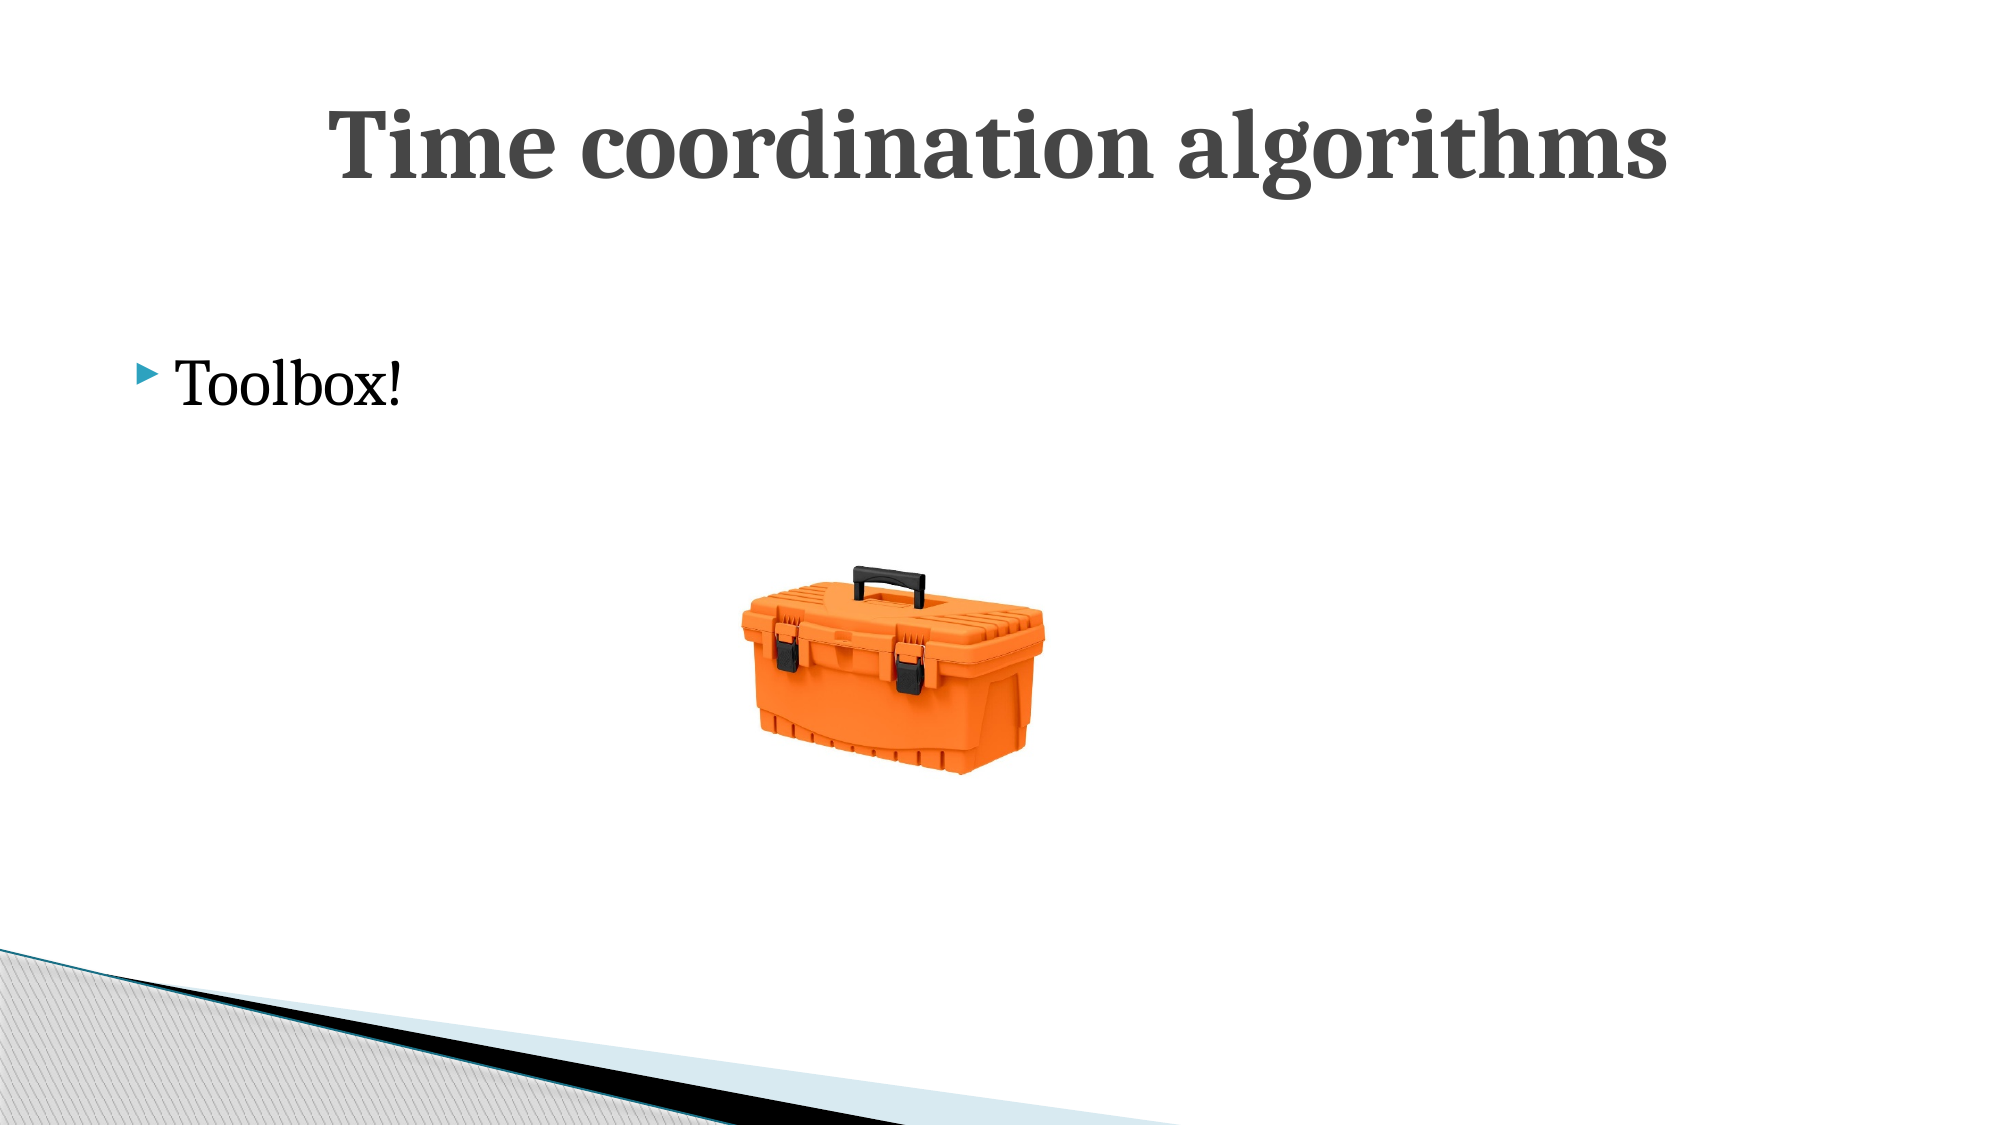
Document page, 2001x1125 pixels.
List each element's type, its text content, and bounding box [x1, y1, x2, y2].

list Toolbox! [99, 242, 1900, 986]
title Time coordination algorithms [99, 45, 1900, 233]
picture [738, 515, 1052, 829]
